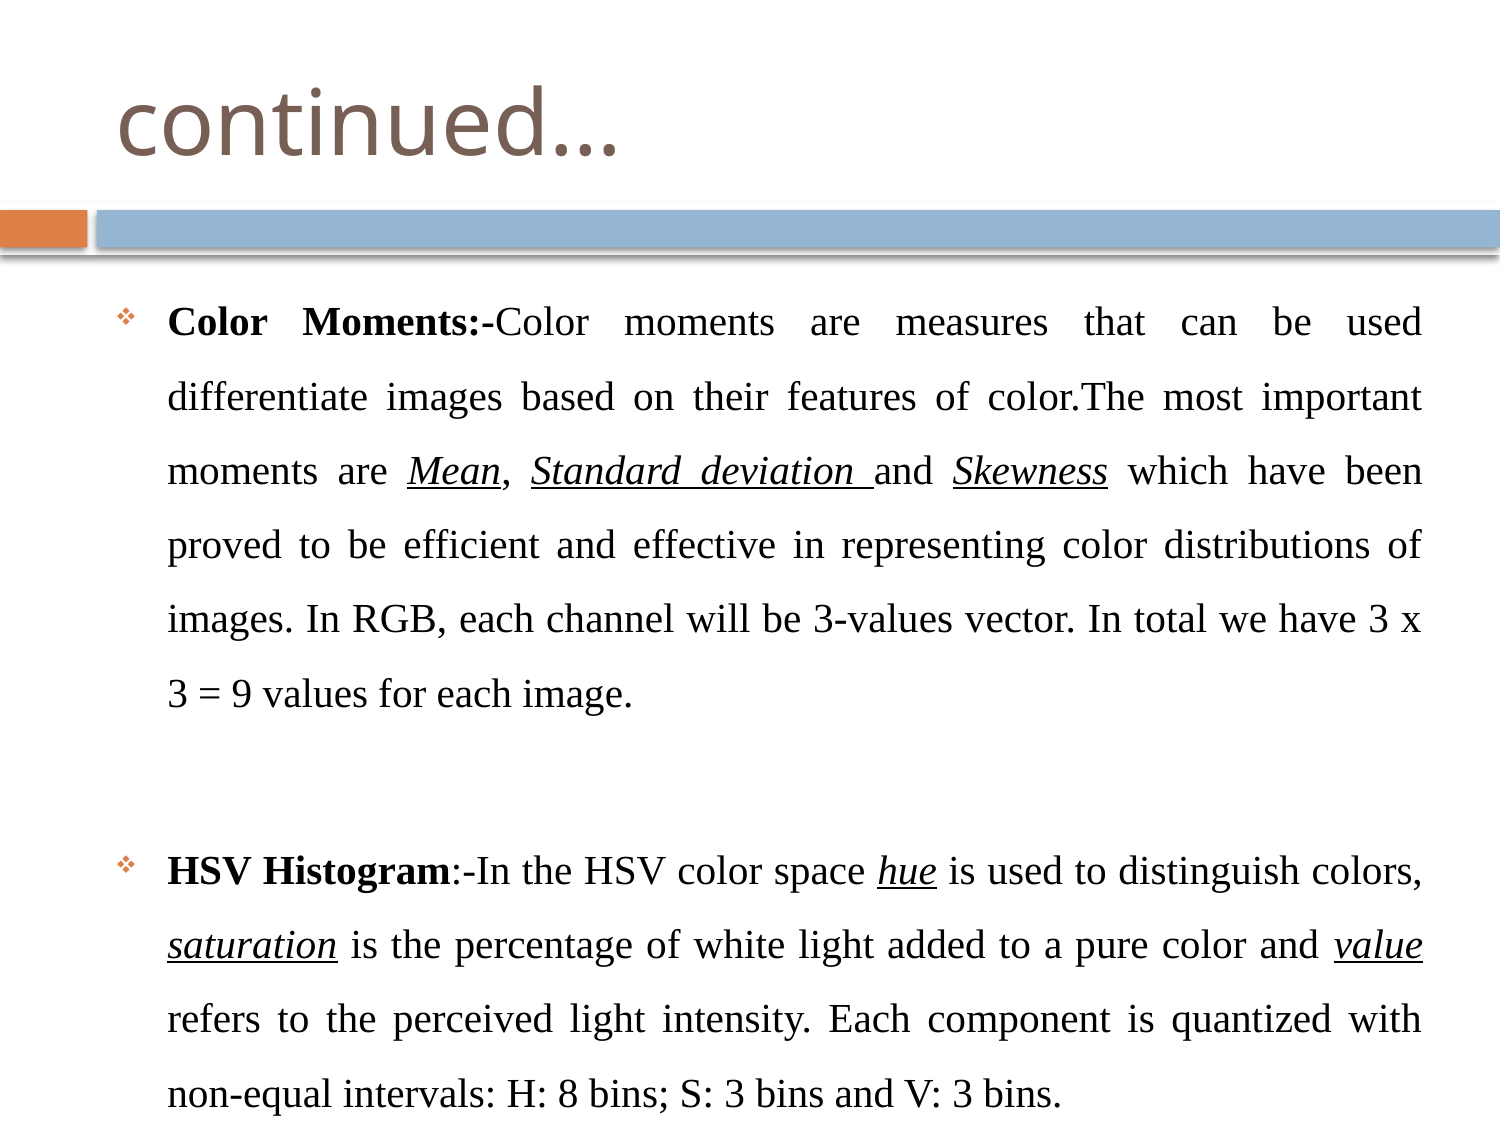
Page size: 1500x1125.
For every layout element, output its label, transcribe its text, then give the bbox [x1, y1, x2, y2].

list Color Moments:-Color moments are measures that can be used differentiate images based on their features of color.The most important moments are Mean, Standard deviation and Skewness which have been proved to be efficient and effective in representing color distributions of images. In RGB, each channel will be 3-values vector. In total we have 3 x 3 = 9 values for each image. HSV Histogram:-In the HSV color space hue is used to distinguish colors, saturation is the percentage of white light added to a pure color and value refers to the perceived light intensity. Each component is quantized with non-equal intervals: H: 8 bins; S: 3 bins and V: 3 bins. [100, 262, 1438, 1125]
title continued… [100, 37, 1438, 200]
